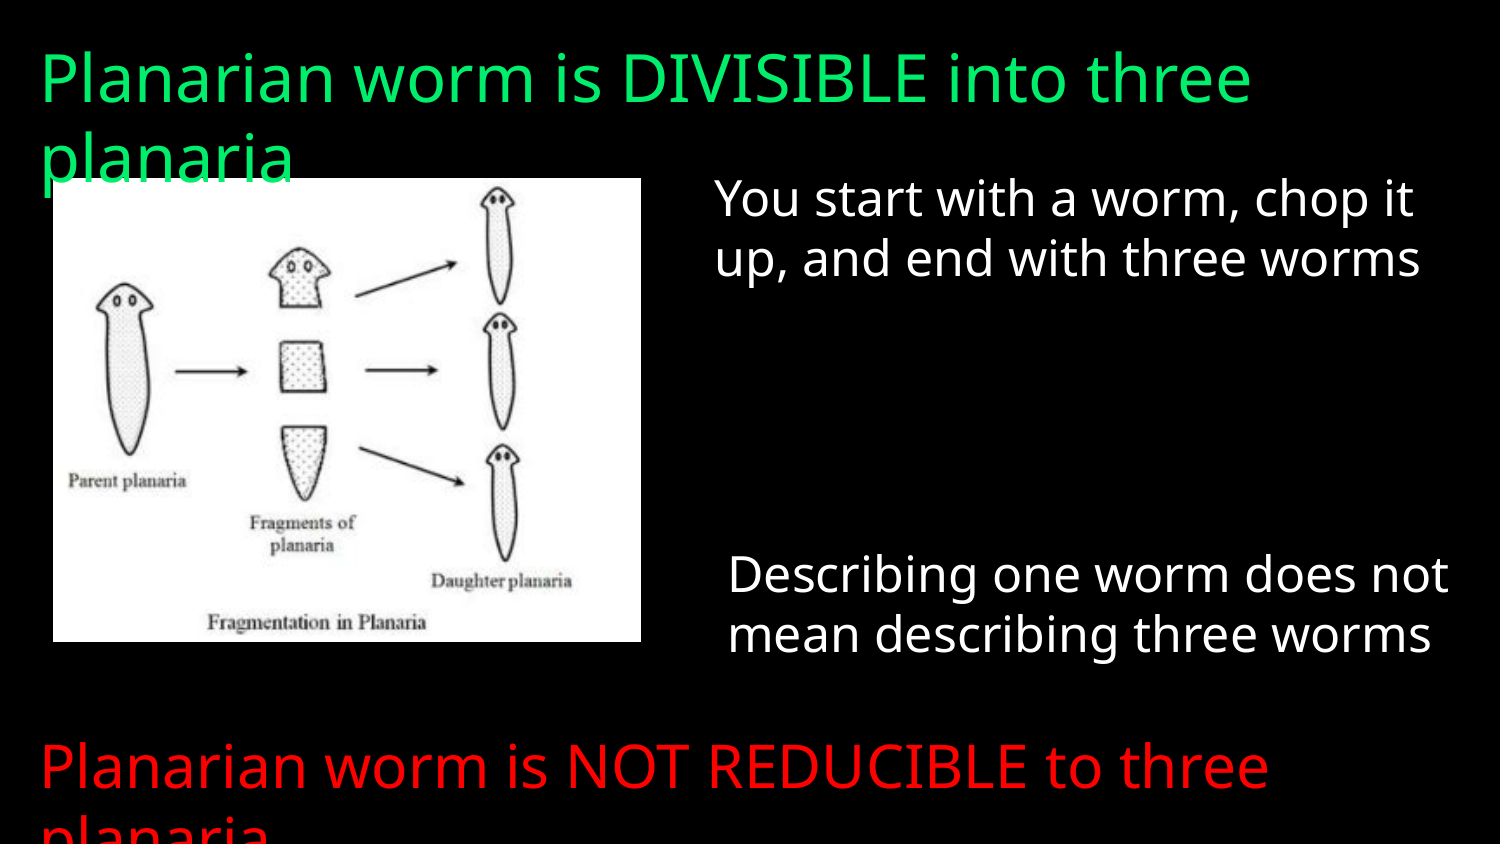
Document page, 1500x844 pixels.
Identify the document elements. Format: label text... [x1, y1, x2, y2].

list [53, 178, 642, 642]
text_box Describing one worm does not mean describing three worms [764, 535, 1467, 671]
text_box Planarian worm is NOT REDUCIBLE to three planaria [24, 720, 744, 844]
text_box Describing one worm does not mean describing three worms [712, 535, 744, 671]
text_box You start with a worm, chop it up, and end with three worms [764, 159, 1455, 295]
text_box Planarian worm is DIVISIBLE into three planaria [24, 27, 1478, 203]
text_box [750, 127, 759, 844]
text_box Planarian worm is NOT REDUCIBLE to three planaria [764, 720, 1478, 844]
text_box You start with a worm, chop it up, and end with three worms [699, 159, 744, 295]
